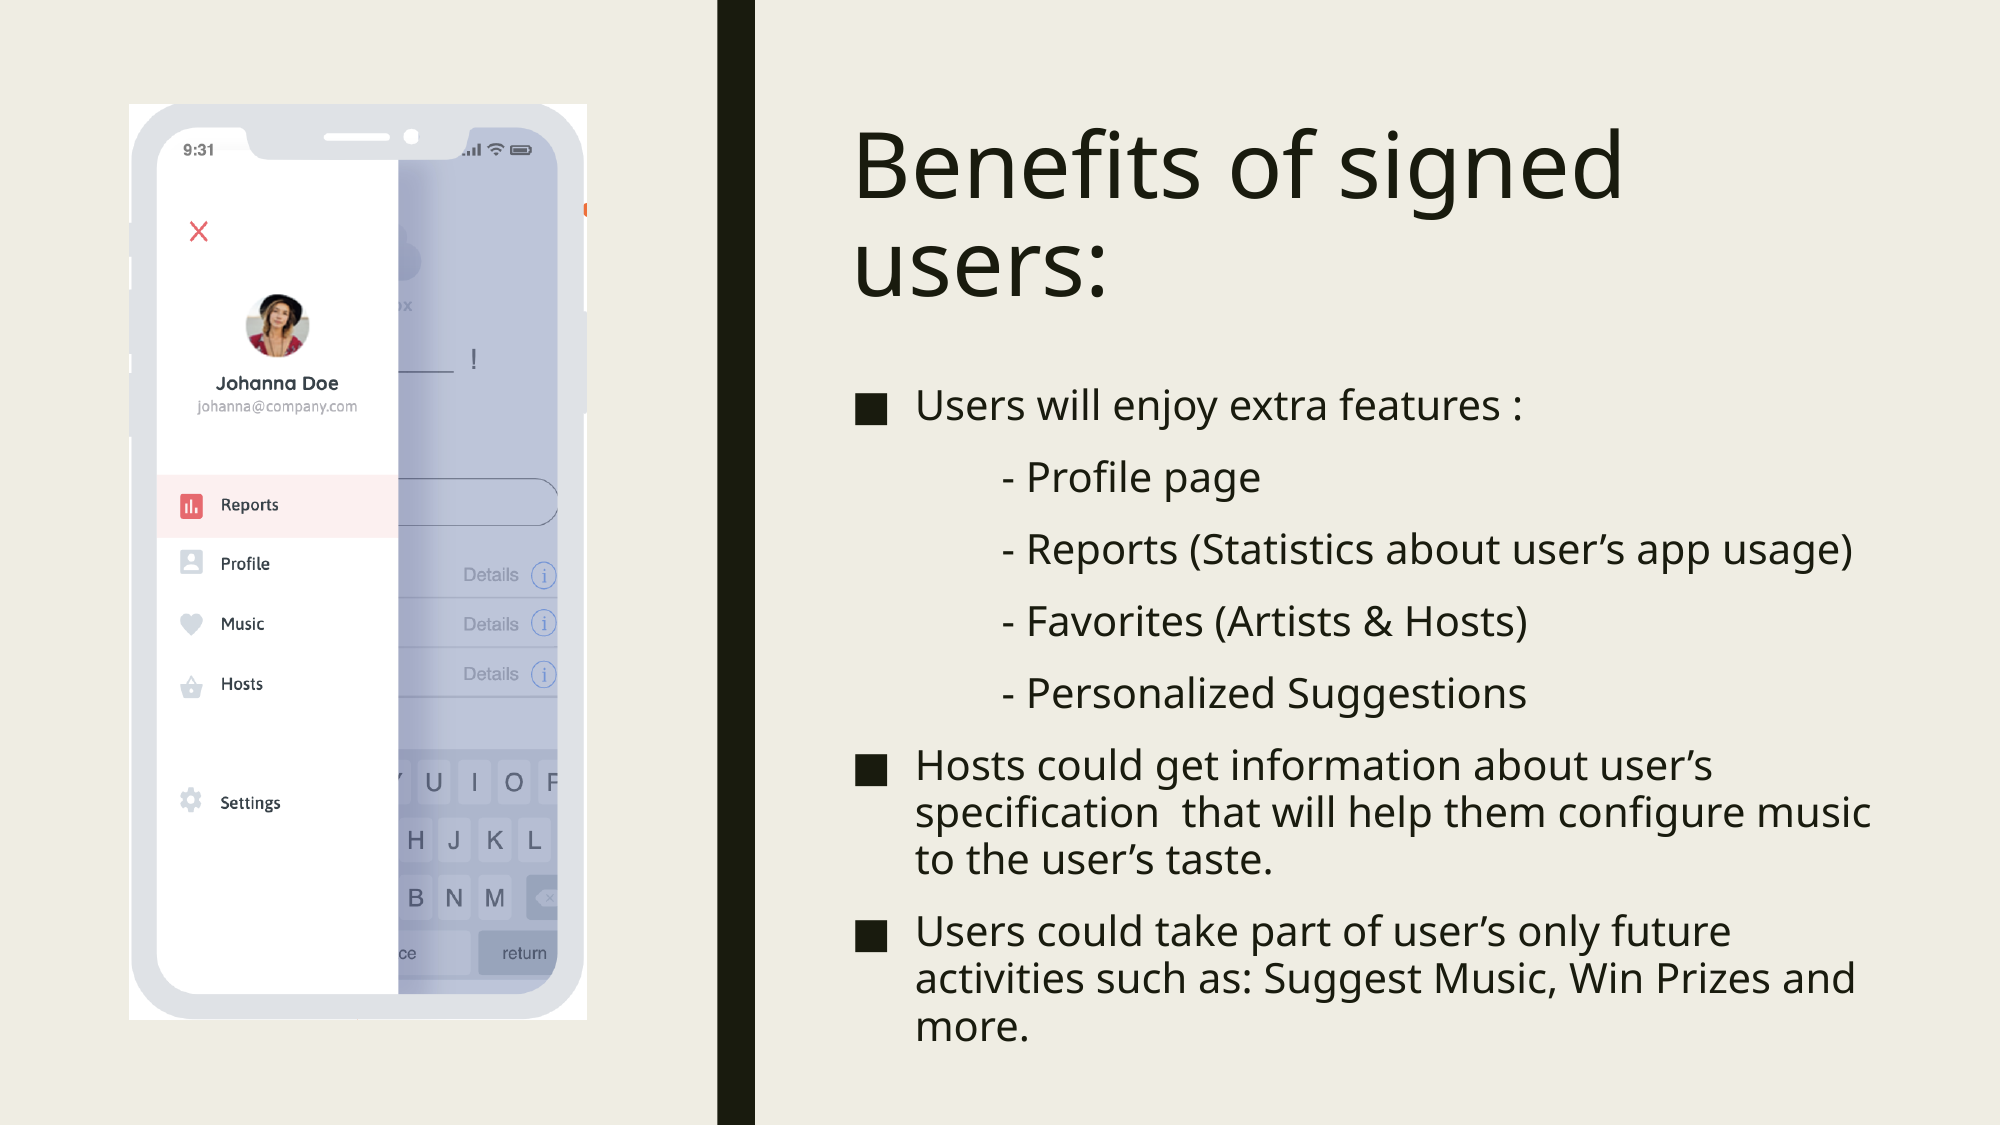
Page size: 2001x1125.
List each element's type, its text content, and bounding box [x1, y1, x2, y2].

picture [129, 104, 587, 1020]
text_box [0, 0, 715, 1125]
title Benefits of signed users: [836, 112, 1850, 357]
text_box [715, 0, 758, 1125]
list Users will enjoy extra features : - Profile page - Reports (Statistics about user’s app usage) - Favorites (Artists & Hosts) - Personalized Suggestions Hosts could get information about user’s specification that will help them configure music to the user’s taste. Users could take part of user’s only future activities such as: Suggest Music, Win Prizes and more. [836, 375, 1889, 1081]
text_box [758, 0, 2000, 1125]
